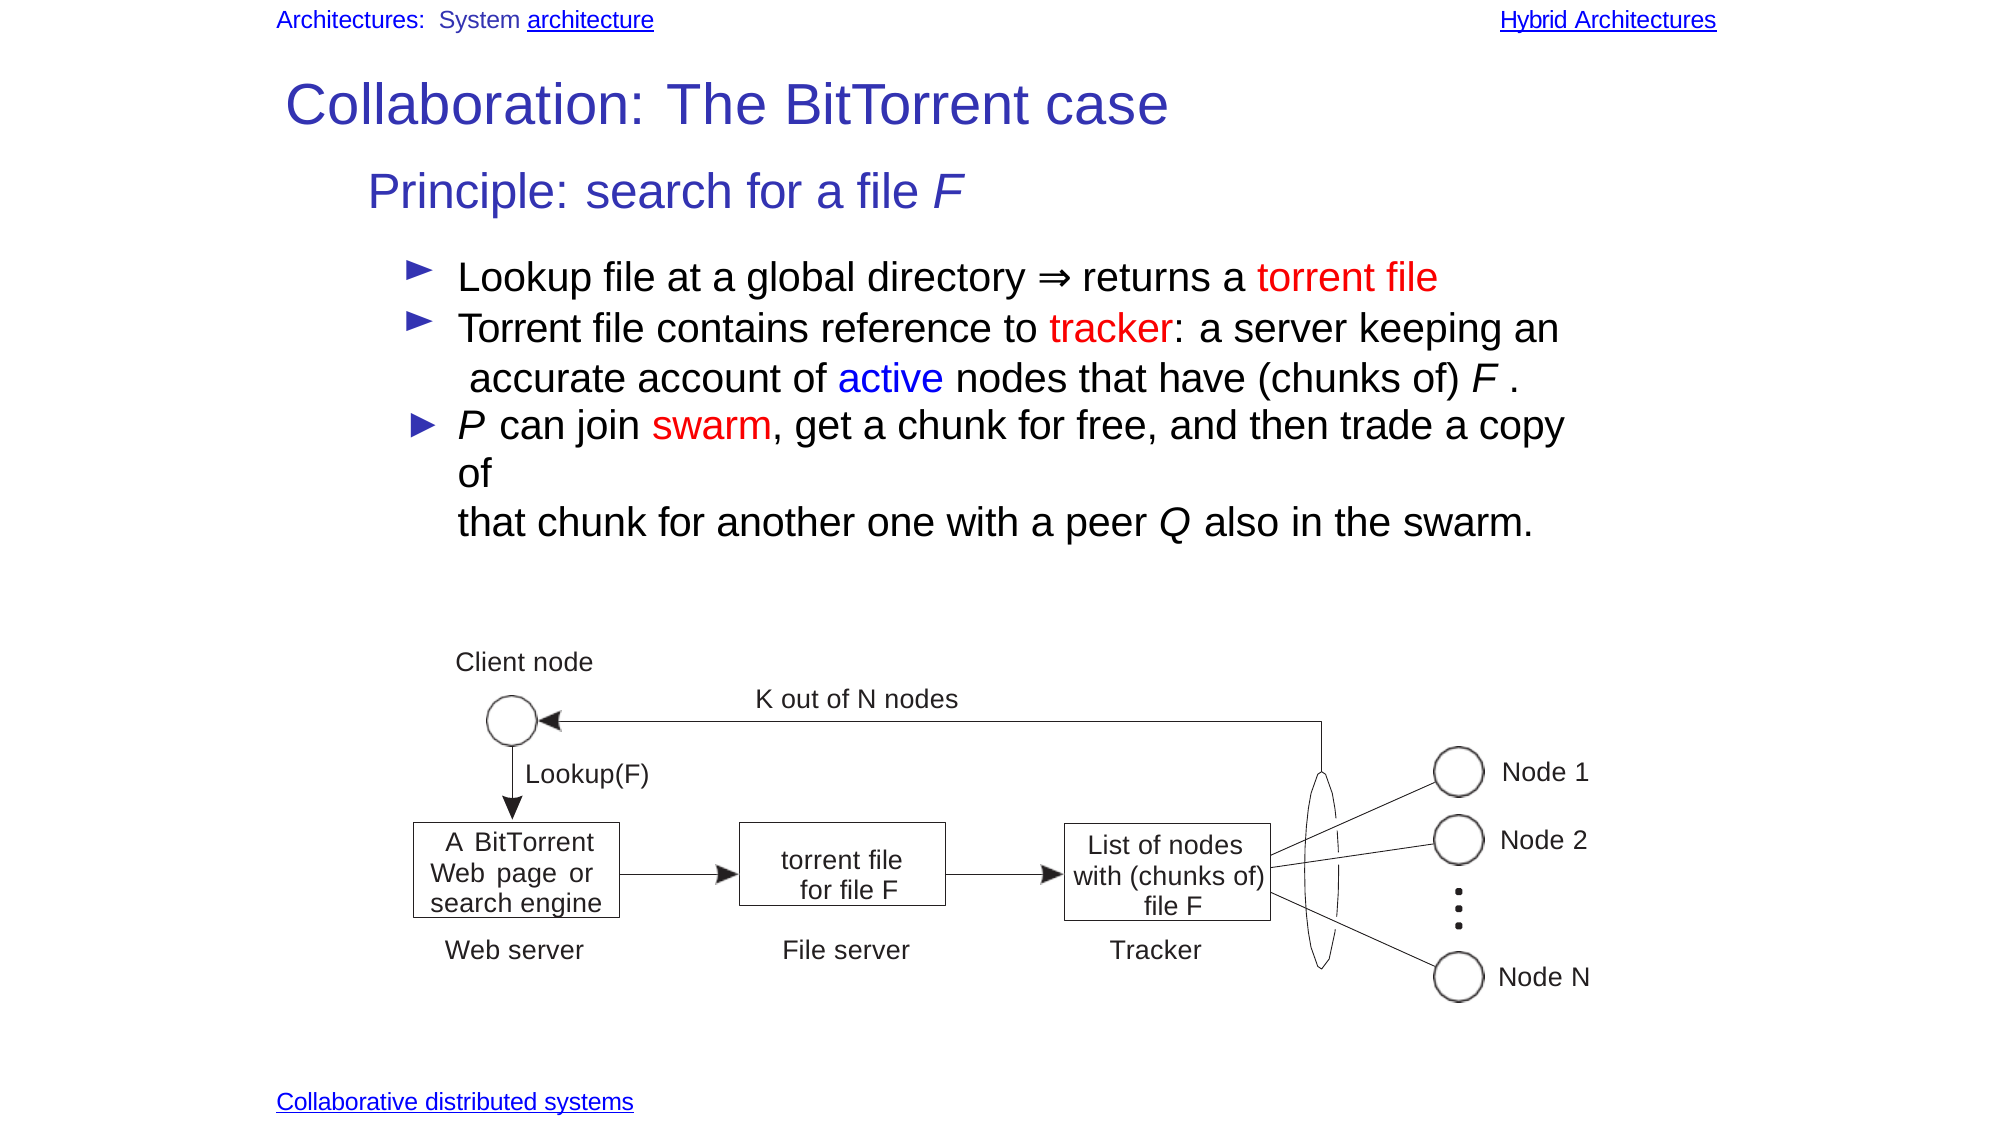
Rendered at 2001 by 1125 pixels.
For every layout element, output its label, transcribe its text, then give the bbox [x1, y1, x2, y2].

text_box Node 1 [1497, 749, 1595, 787]
text_box Collaborative distributed systems [272, 1082, 642, 1116]
text_box Node N [1493, 955, 1596, 993]
text_box Hybrid Architectures [1496, 0, 1727, 34]
text_box Architectures: System architecture [272, 0, 663, 34]
text_box A BitTorrent Web page or search engine [413, 822, 481, 918]
text_box Collaboration: The BitTorrent case Principle: search for a file F Lookup file at a global directory ⇒ returns a torrent file Torrent file contains reference to tracker: a server keeping an accurate account of active nodes that have (chunks of) F . P can join swarm, get a chunk for free, and then trade a copy of that chunk for another one with a peer Q also in the swarm. [273, 34, 1630, 545]
text_box Node 2 [1495, 818, 1593, 856]
text_box Client node K out of N nodes [451, 636, 965, 715]
text_box Web server [440, 928, 481, 966]
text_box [486, 695, 1485, 1004]
